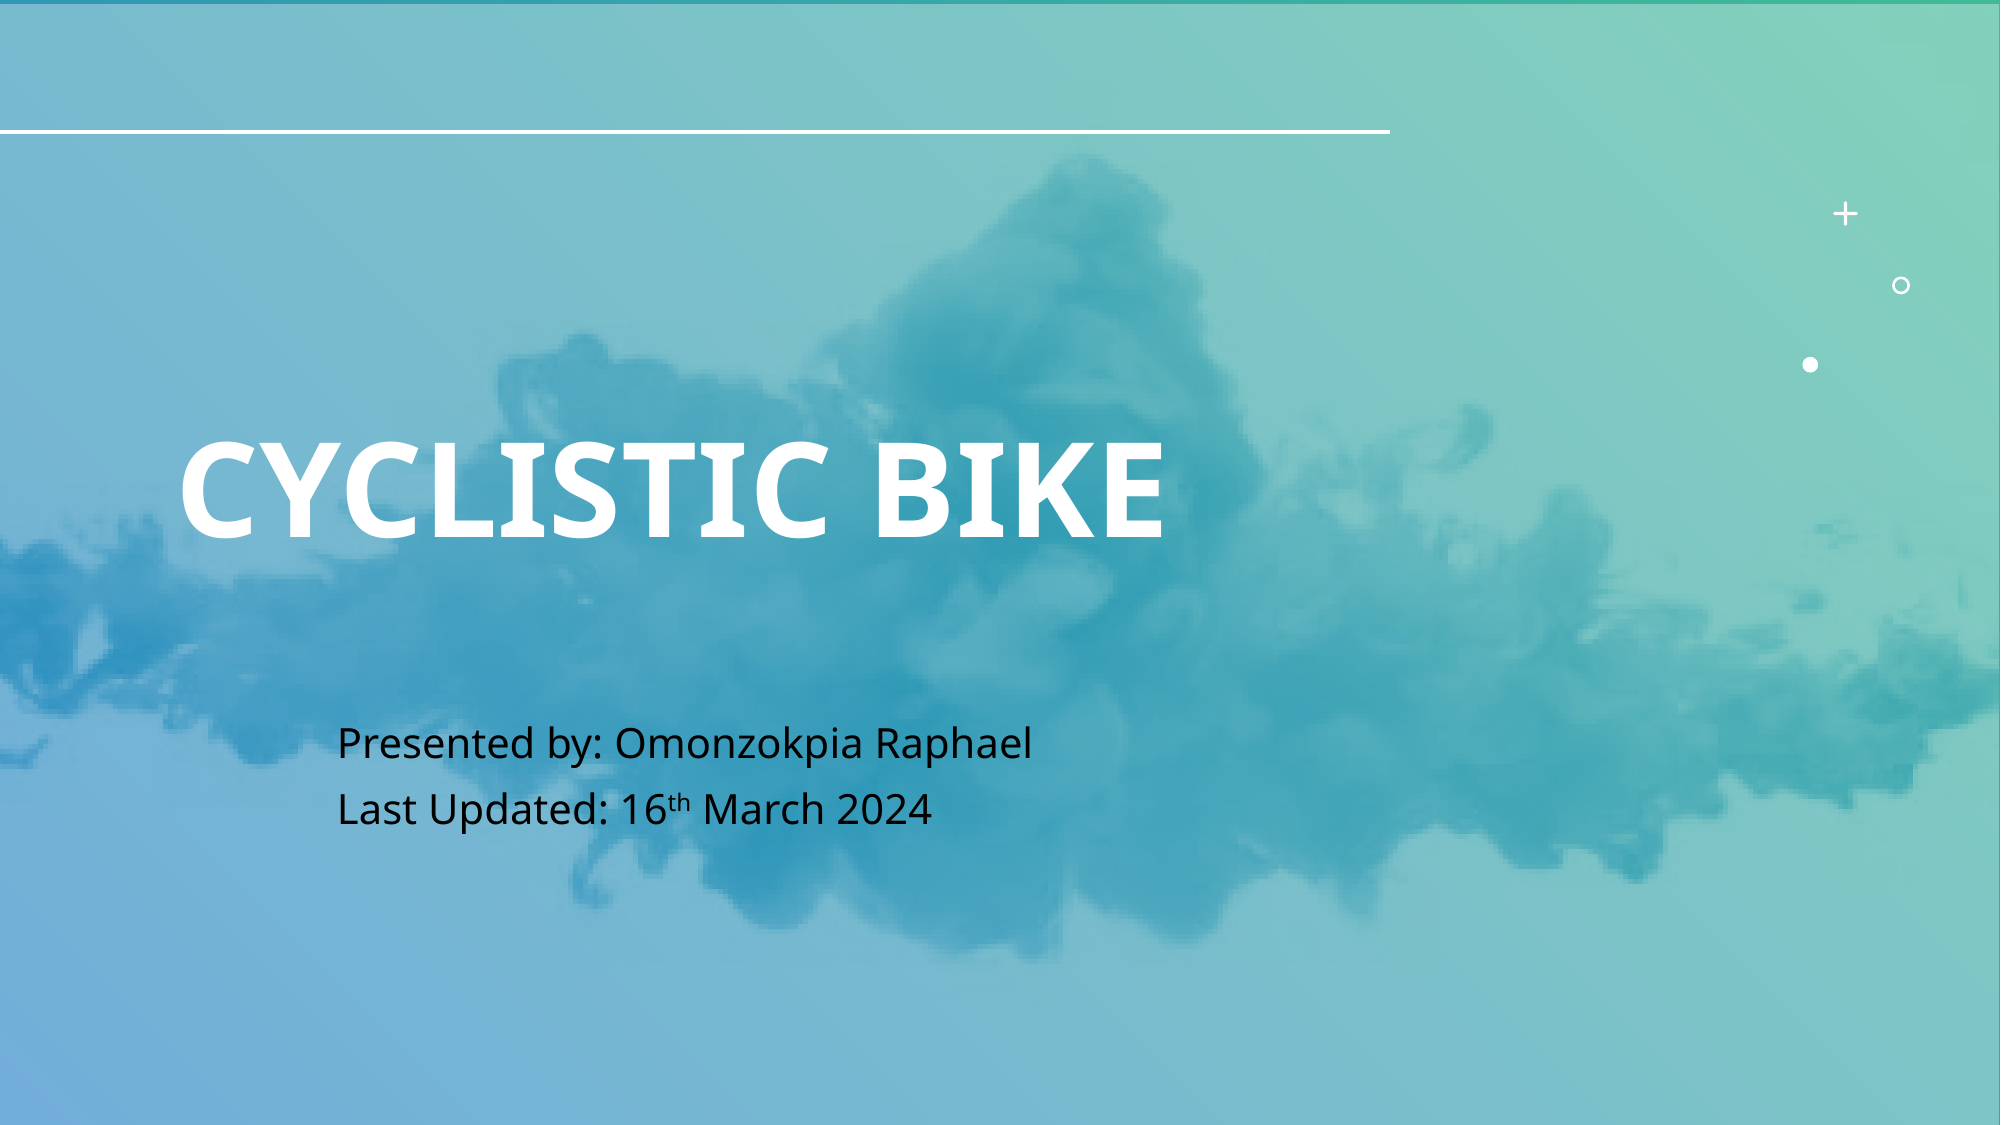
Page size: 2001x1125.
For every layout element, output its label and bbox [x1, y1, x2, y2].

picture [0, 4, 1999, 1125]
text_box [0, 0, 2000, 1125]
